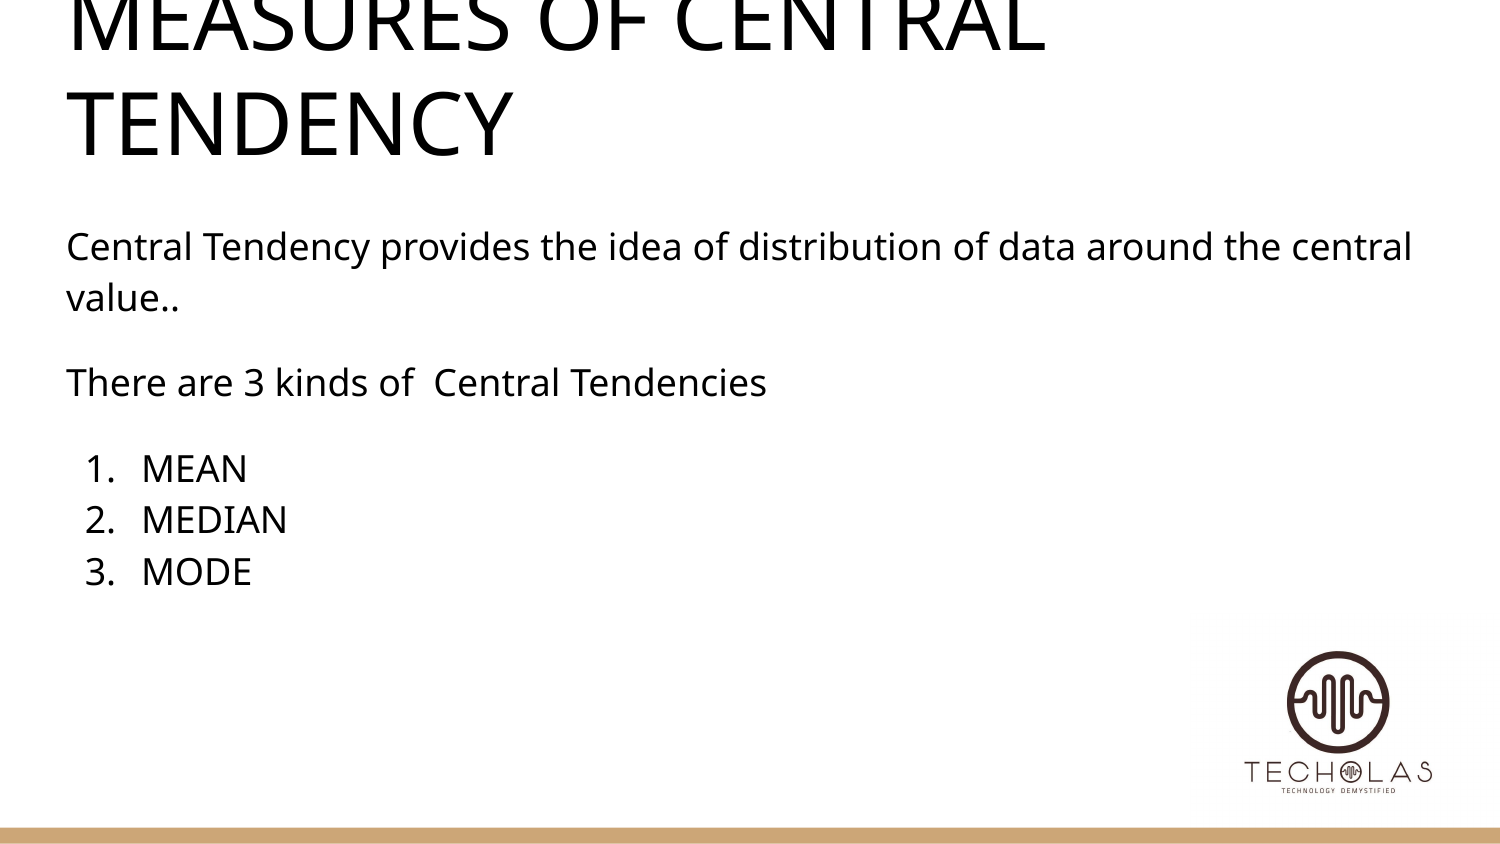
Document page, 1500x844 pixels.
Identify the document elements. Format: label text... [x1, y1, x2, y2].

title MEASURES OF CENTRAL TENDENCY [51, 51, 1449, 189]
list Central Tendency provides the idea of distribution of data around the central value.. There are 3 kinds of Central Tendencies MEAN MEDIAN MODE [51, 200, 1449, 752]
picture [1190, 613, 1500, 827]
